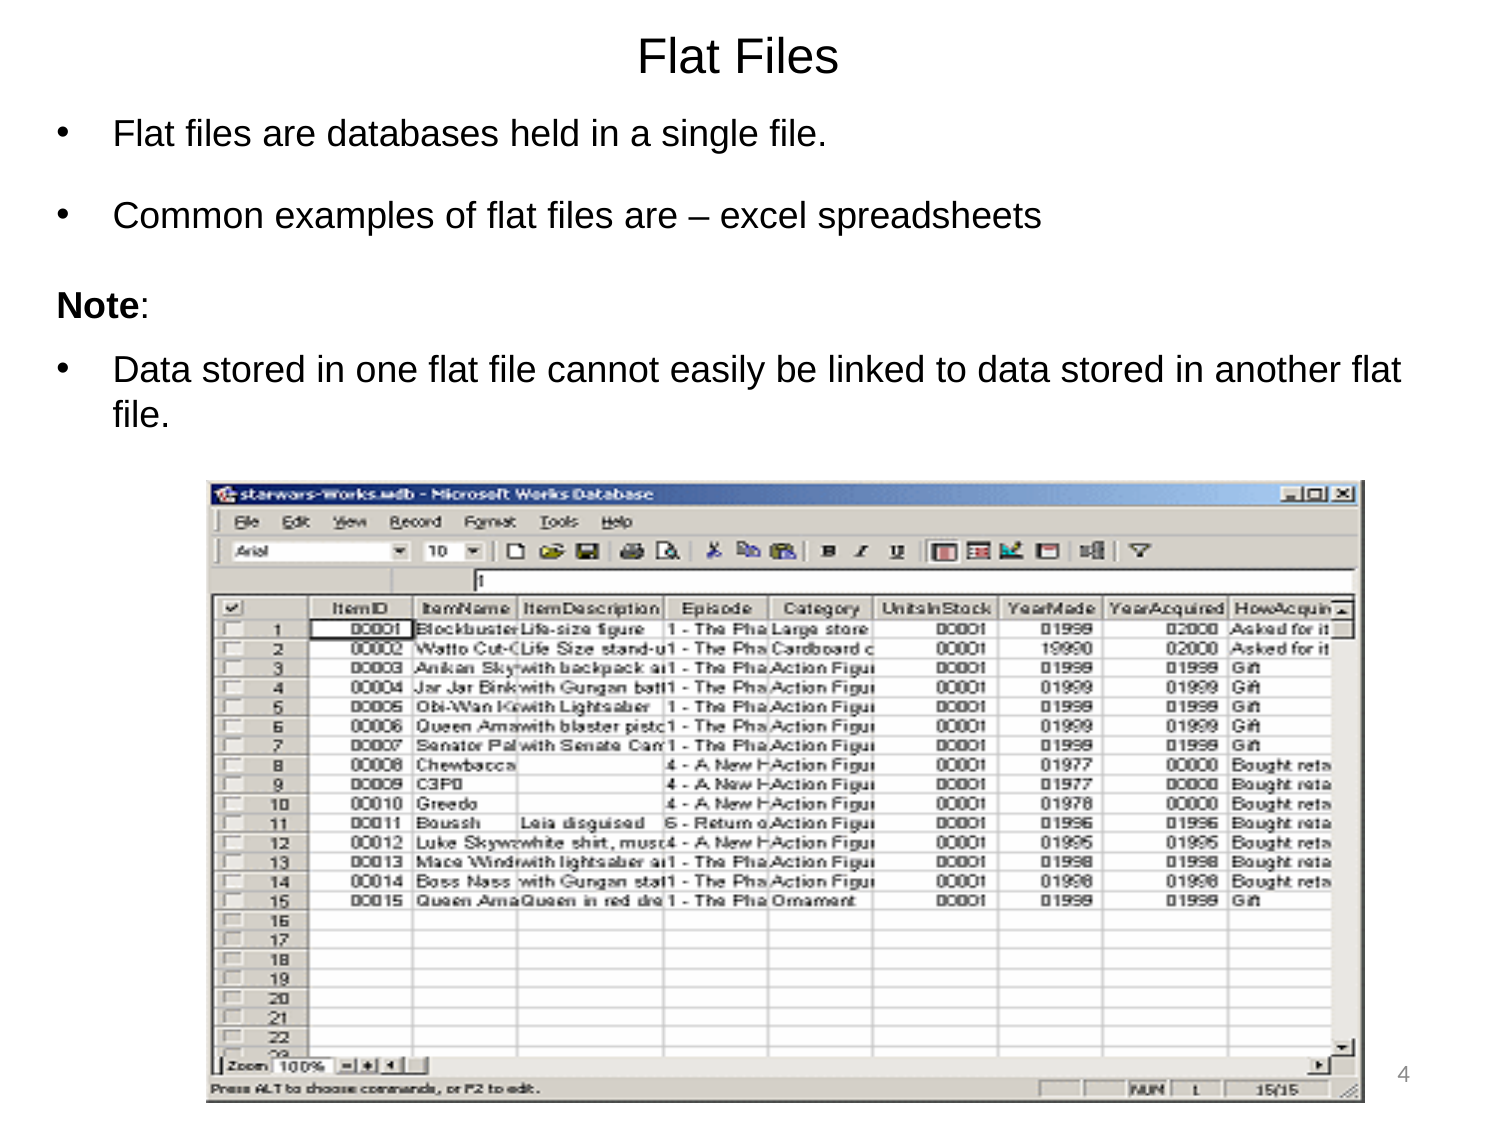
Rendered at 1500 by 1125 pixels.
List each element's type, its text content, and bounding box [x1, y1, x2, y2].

title Flat Files [63, 5, 1414, 101]
slide_number 4 [1369, 1042, 1425, 1103]
picture [206, 480, 1365, 1103]
list Flat files are databases held in a single file. Common examples of flat files are – excel spreadsheets Note: Data stored in one flat file cannot easily be linked to data stored in another flat file. [41, 101, 1447, 1005]
